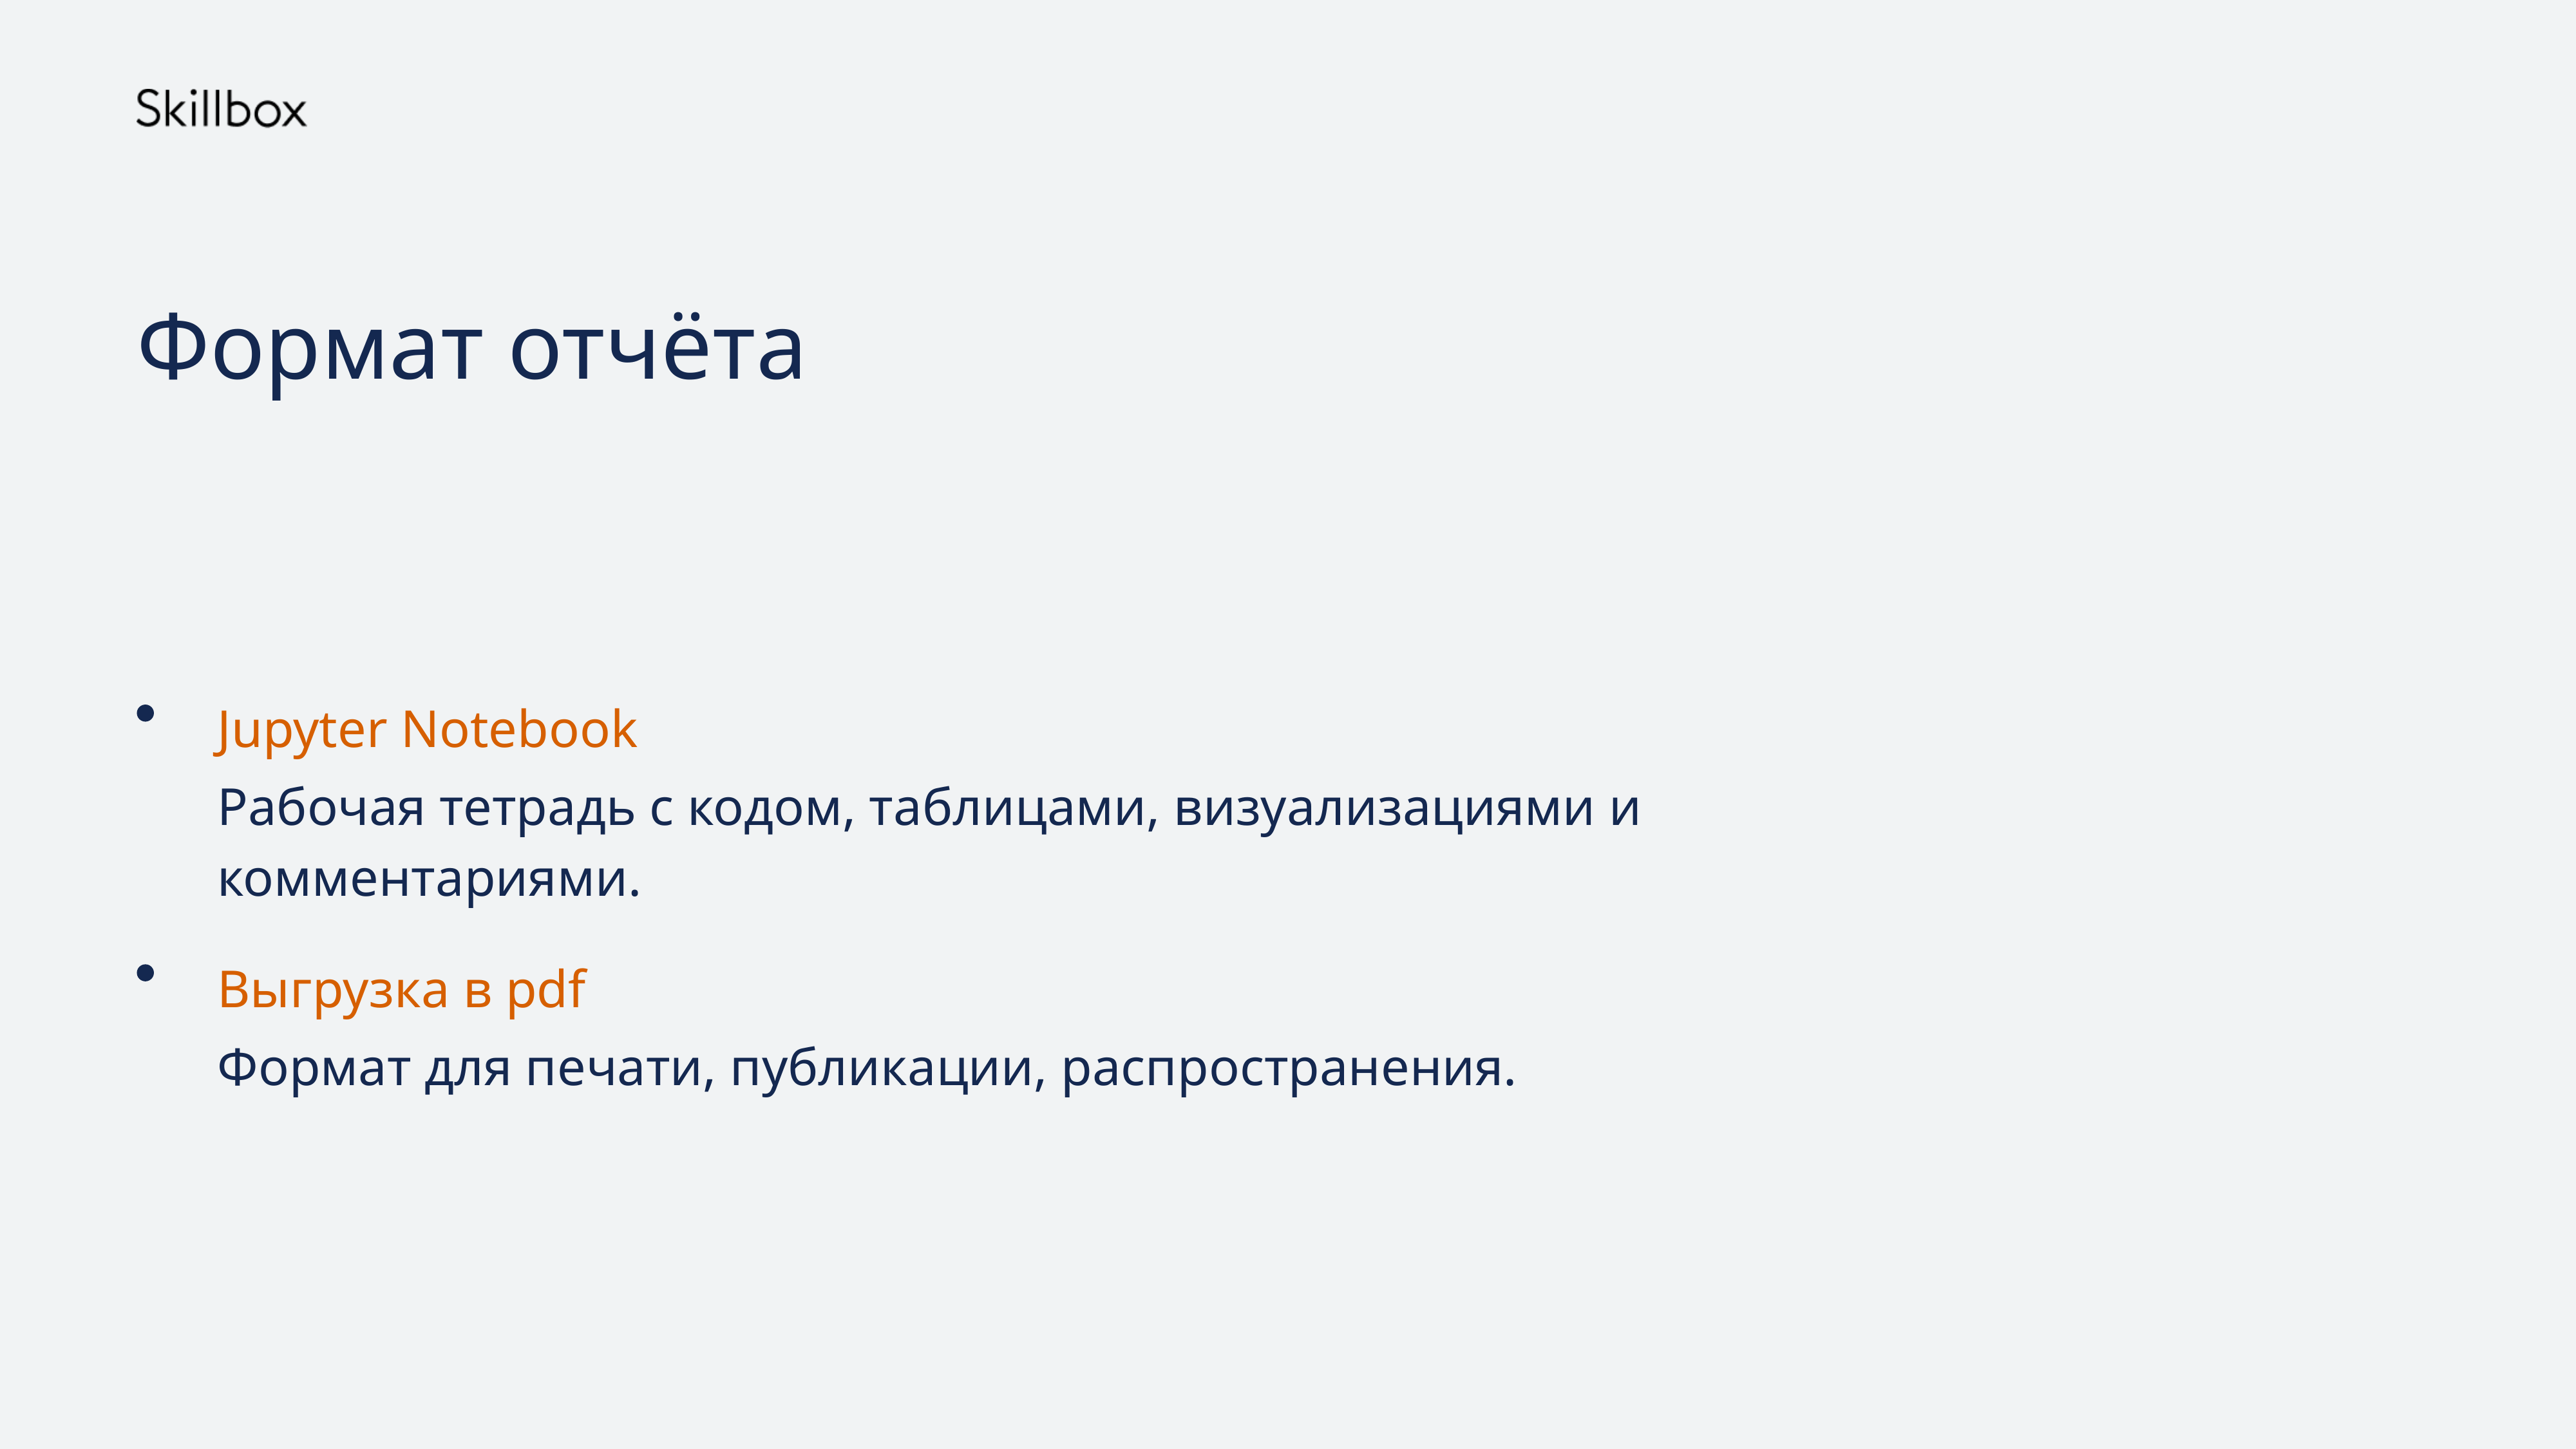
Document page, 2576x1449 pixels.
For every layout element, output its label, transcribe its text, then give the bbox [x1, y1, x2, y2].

text_box Формат отчёта [137, 287, 1345, 511]
text_box Выгрузка в pdf [217, 947, 1358, 999]
text_box [137, 964, 154, 981]
text_box Формат для печати, публикации, распространения. [217, 1025, 2067, 1138]
text_box Jupyter Notebook [217, 687, 1358, 740]
text_box Рабочая тетрадь с кодом, таблицами, визуализациями и комментариями. [217, 765, 1682, 878]
text_box [137, 705, 154, 722]
picture [137, 89, 307, 128]
